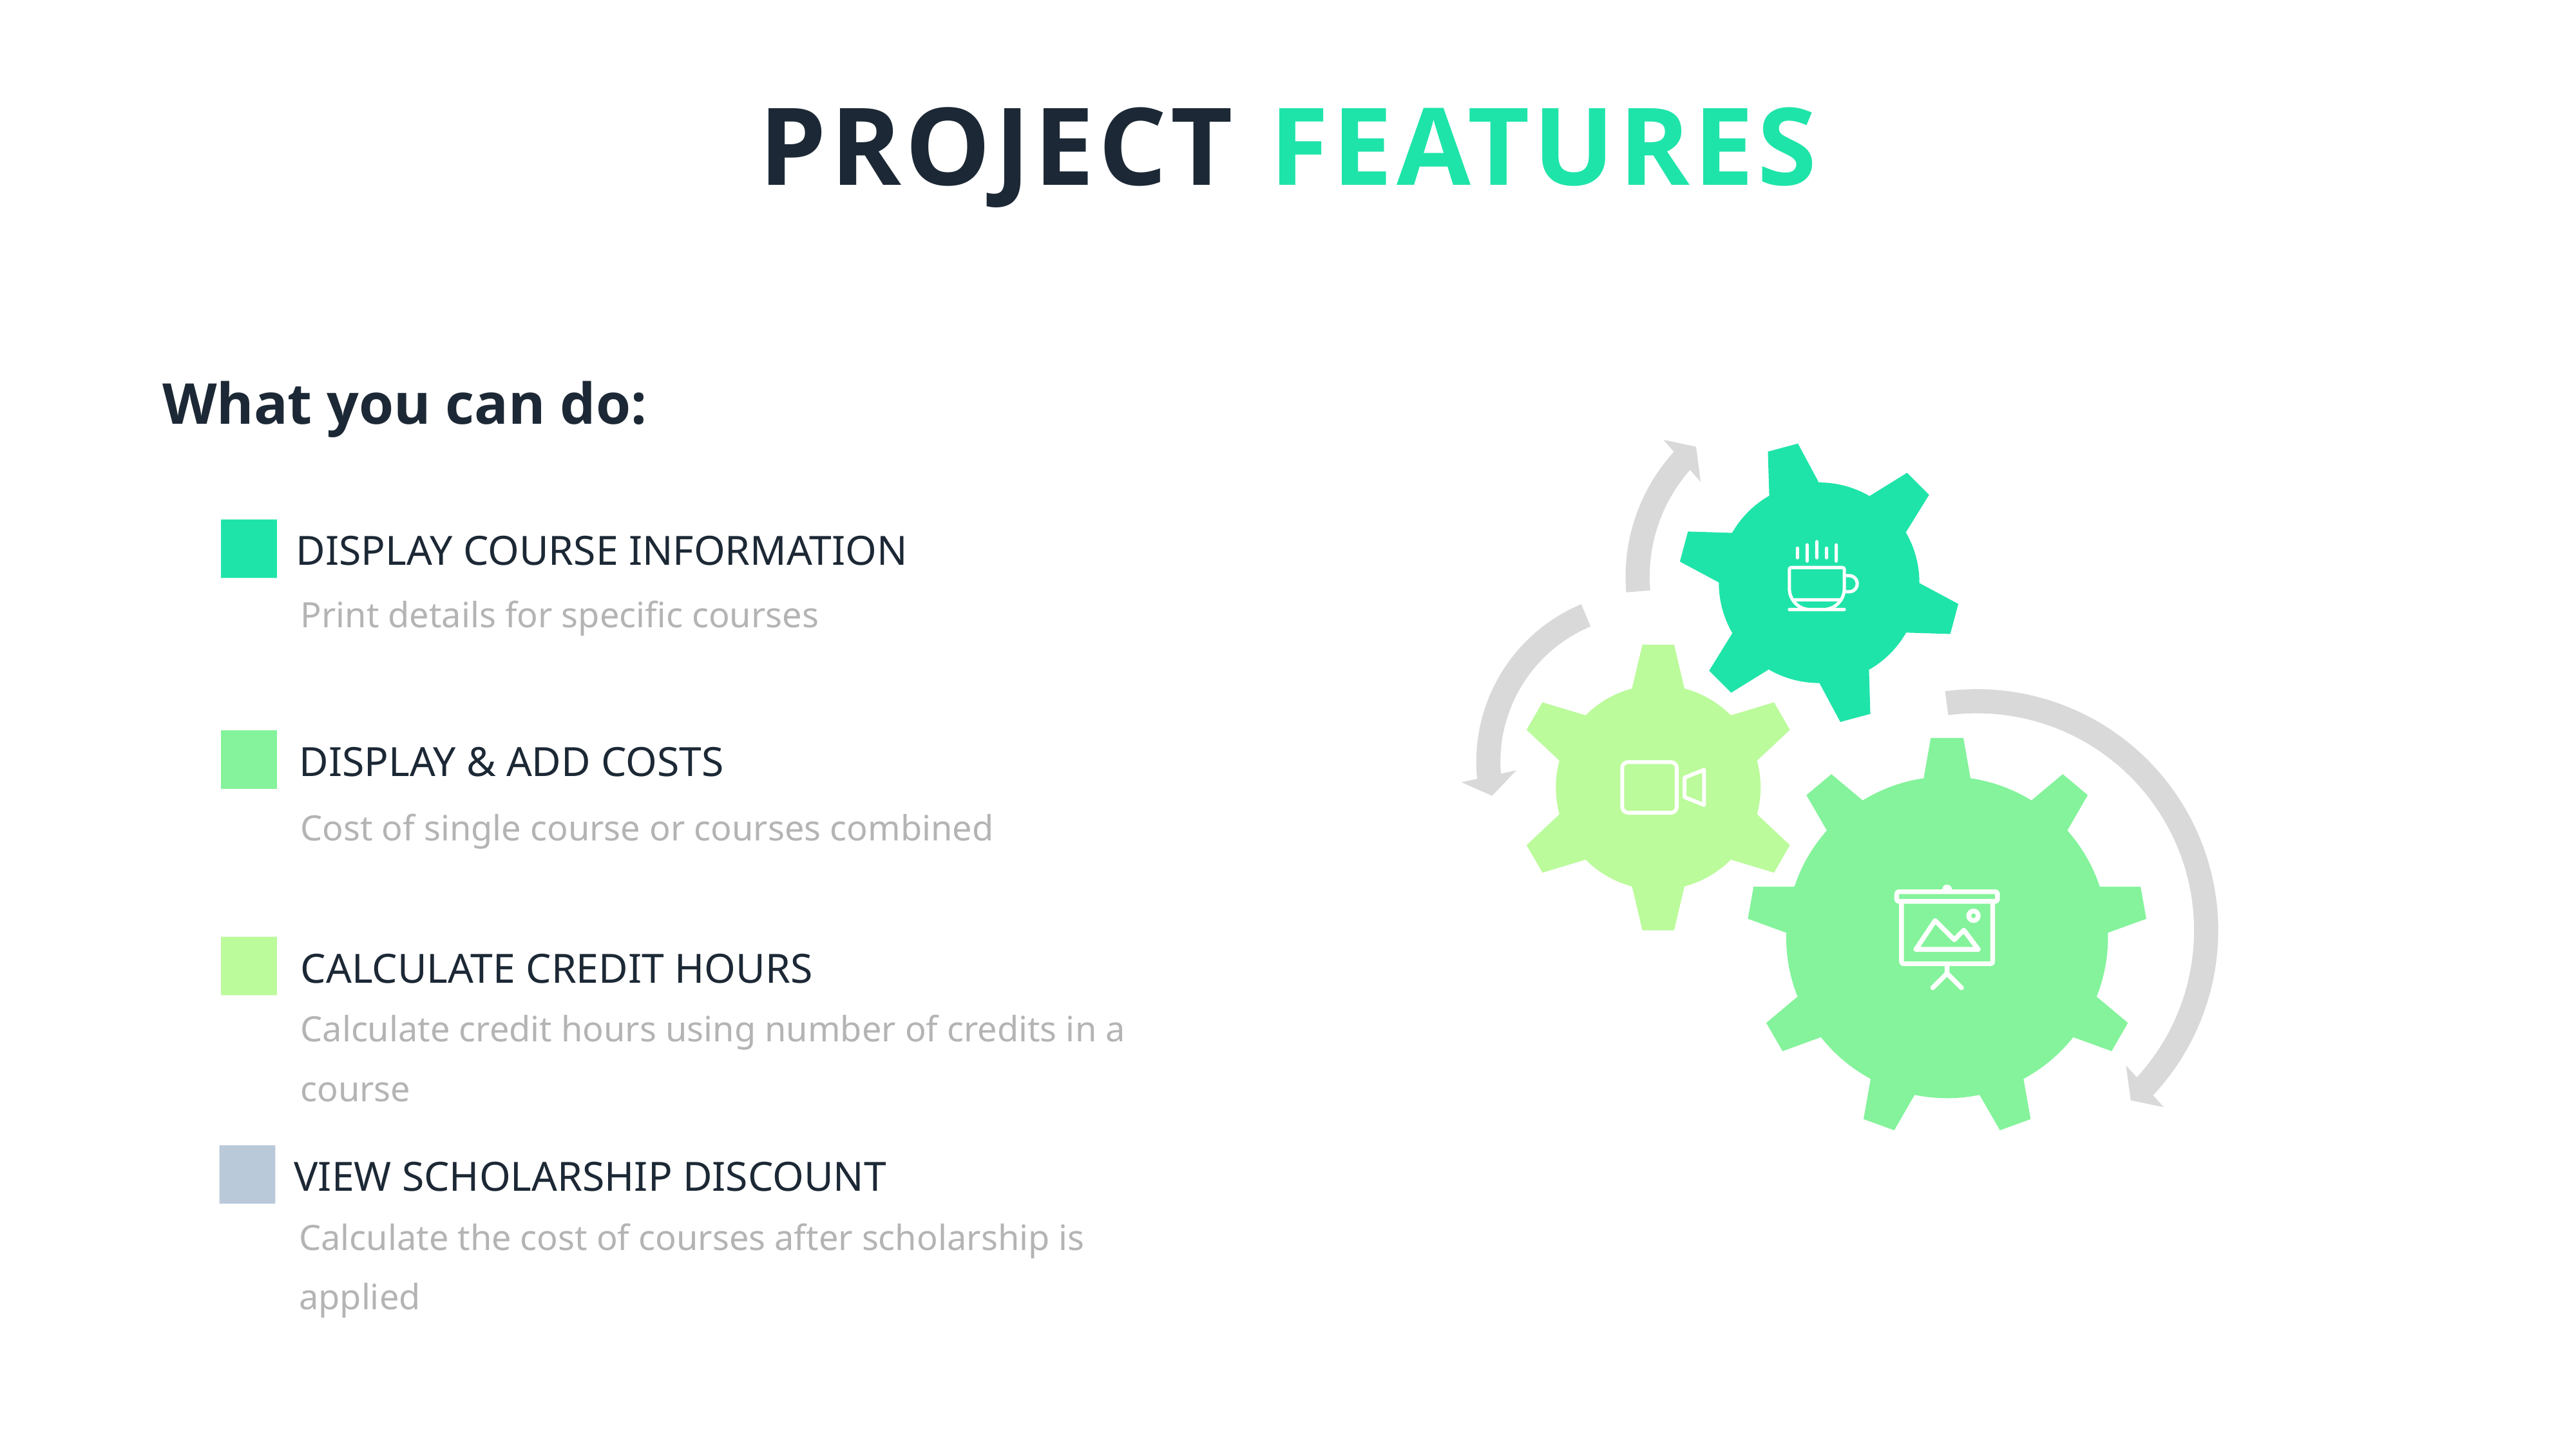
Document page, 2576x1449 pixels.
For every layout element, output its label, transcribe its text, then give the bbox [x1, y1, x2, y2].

text_box [220, 730, 278, 790]
text_box Calculate the cost of courses after scholarship is applied [289, 1193, 1208, 1321]
text_box [220, 936, 278, 996]
text_box DISPLAY & ADD COSTS [290, 731, 734, 790]
text_box [220, 518, 278, 578]
text_box Print details for specific courses [291, 570, 1209, 639]
text_box CALCULATE CREDIT HOURS [291, 938, 823, 984]
text_box Cost of single course or courses combined [291, 782, 1209, 853]
text_box DISPLAY COURSE INFORMATION [287, 520, 918, 578]
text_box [1460, 375, 2235, 1188]
text_box VIEW SCHOLARSHIP DISCOUNT [284, 1146, 897, 1204]
text_box What you can do: [153, 363, 657, 440]
text_box [219, 1144, 276, 1204]
text_box PROJECT FEATURES [759, 77, 1818, 207]
text_box Calculate credit hours using number of credits in a course [291, 984, 1209, 1113]
